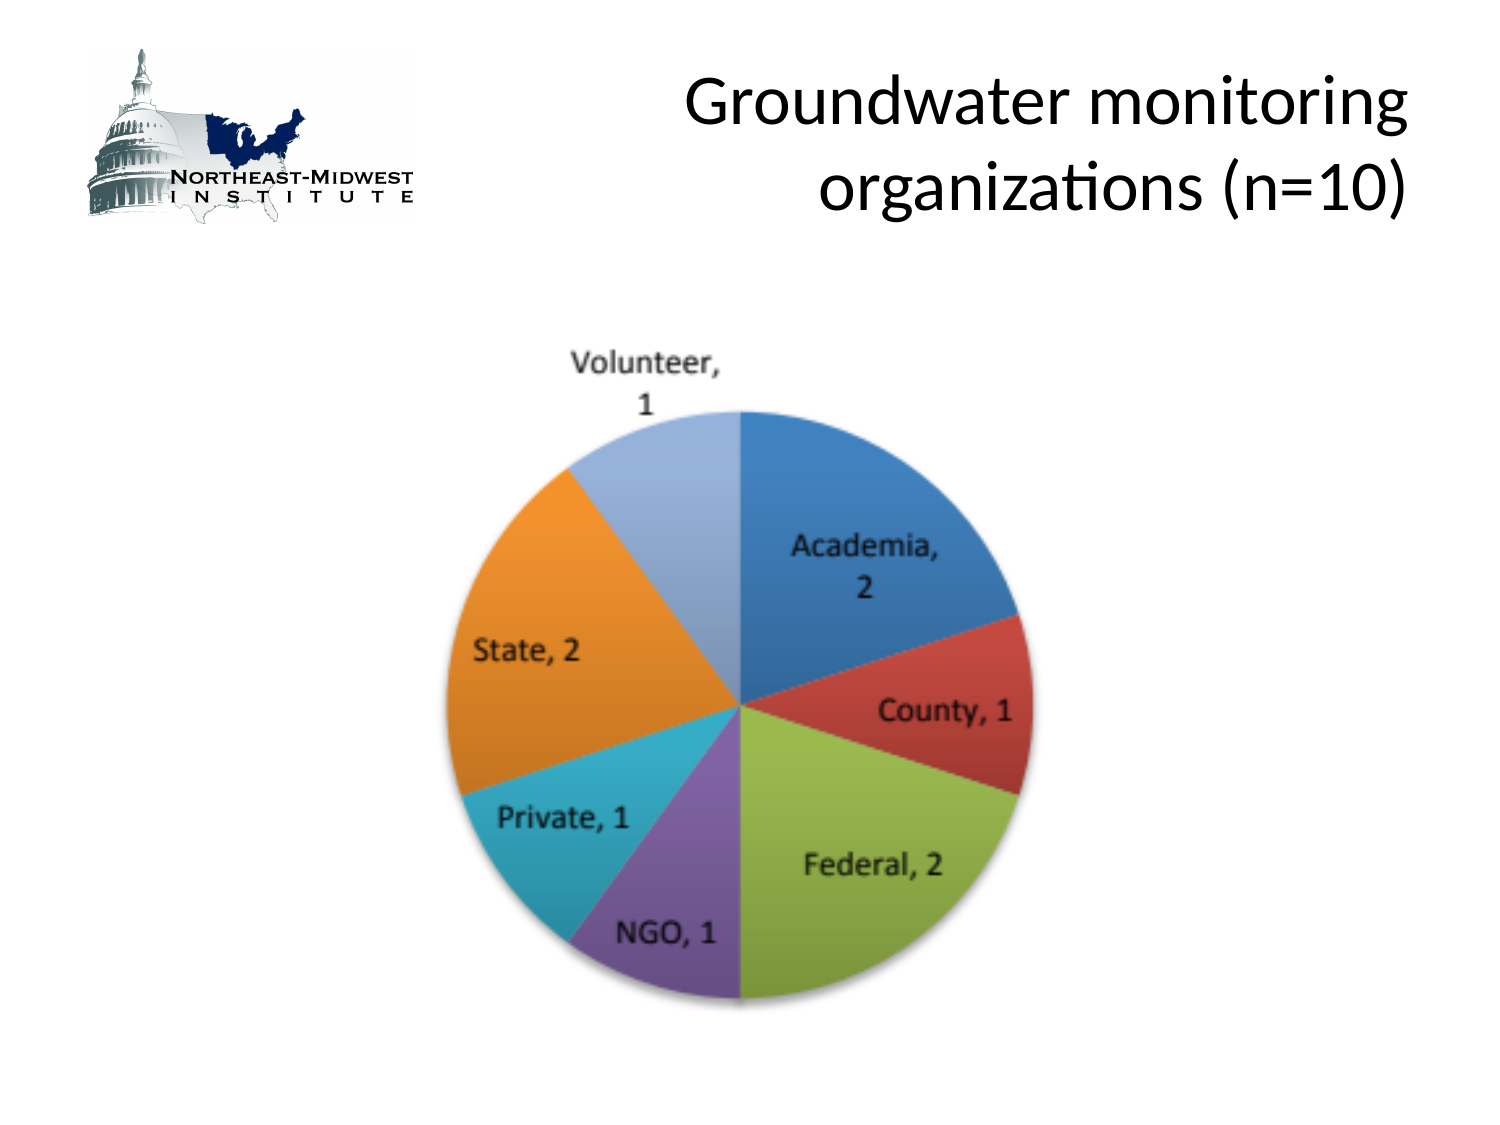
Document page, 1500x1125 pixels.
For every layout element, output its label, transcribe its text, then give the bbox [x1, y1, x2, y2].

title Groundwater monitoring organizations (n=10) [450, 45, 1425, 233]
picture [87, 49, 413, 224]
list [287, 319, 1188, 1088]
